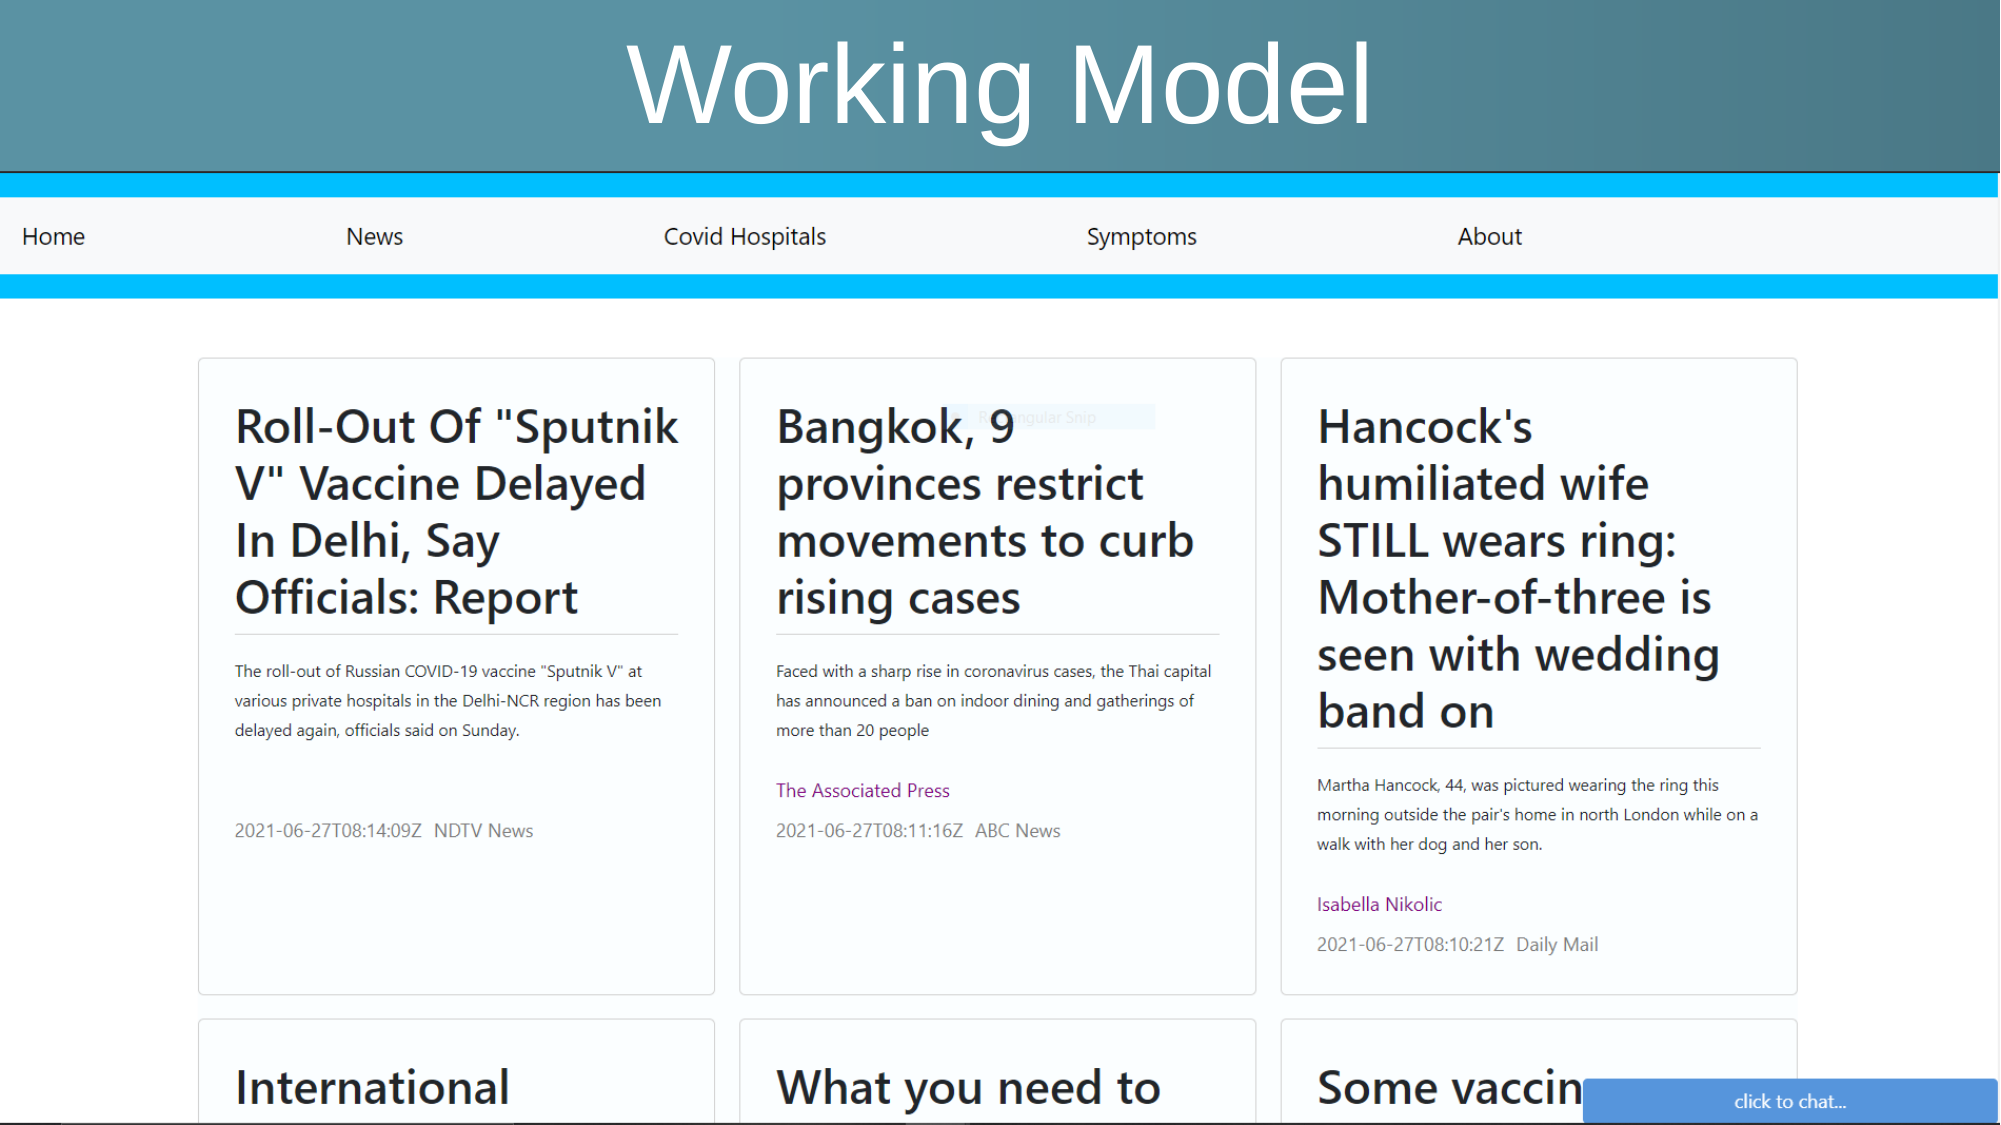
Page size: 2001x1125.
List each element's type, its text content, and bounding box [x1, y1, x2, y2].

picture [0, 171, 2000, 1125]
list Working Model [50, 27, 1950, 147]
